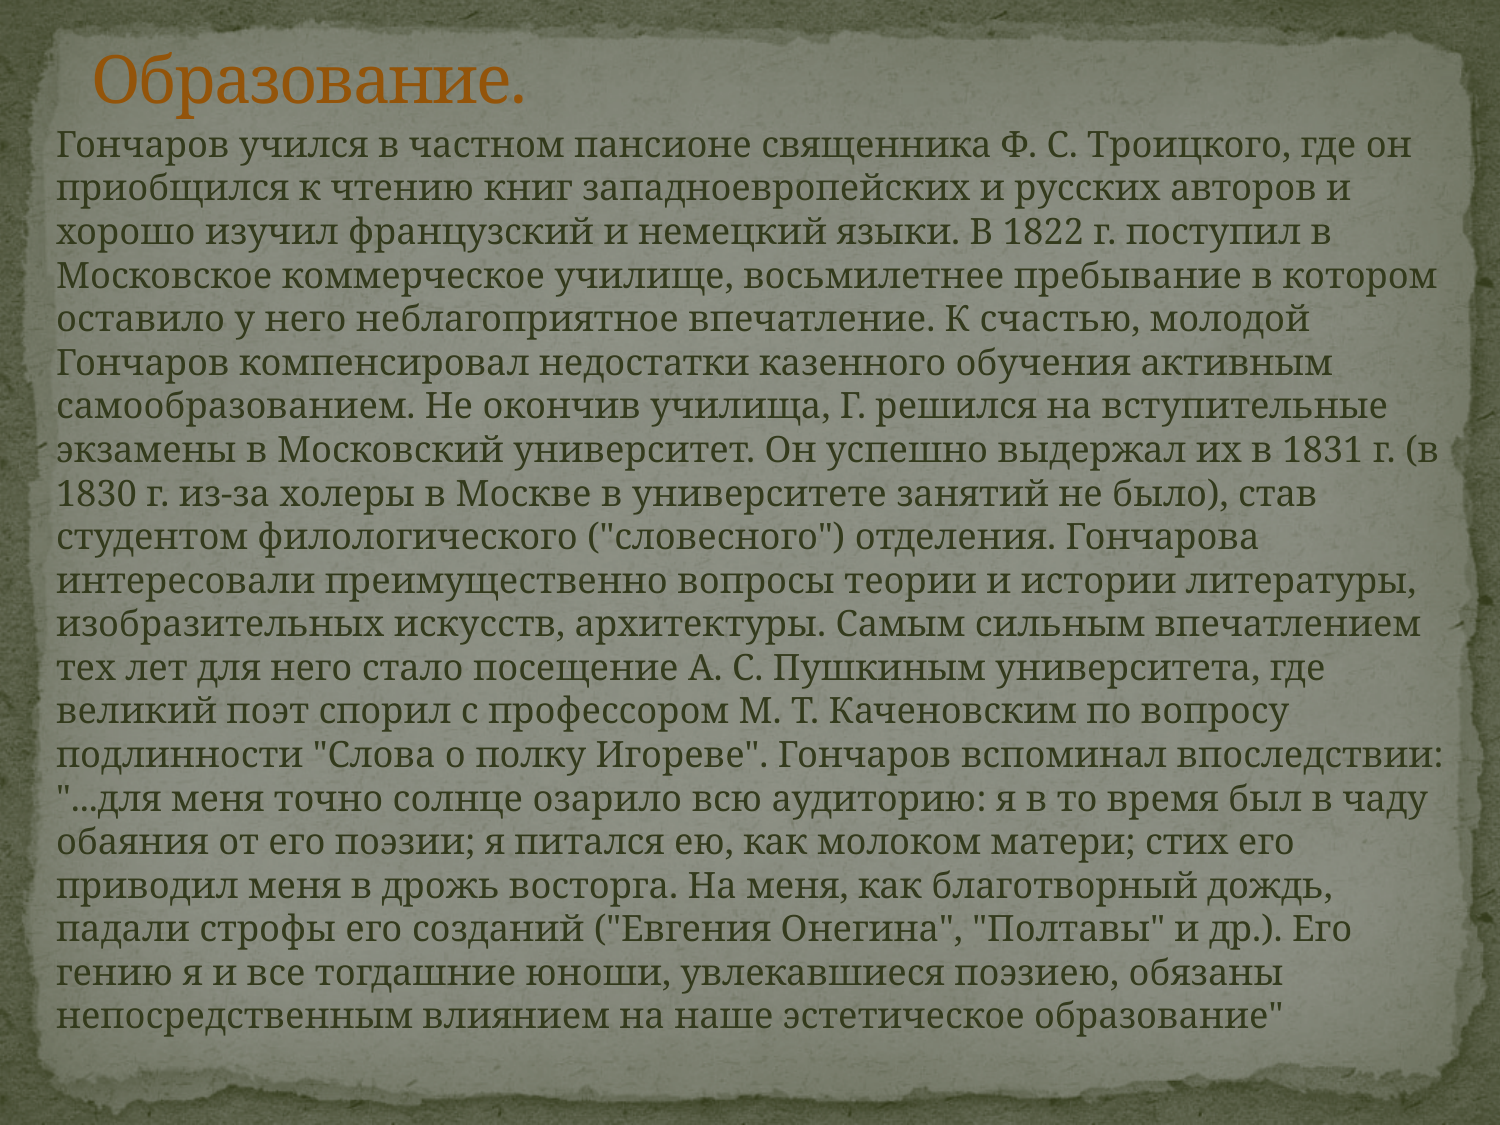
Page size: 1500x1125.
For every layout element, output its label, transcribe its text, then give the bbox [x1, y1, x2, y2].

title Образование. [76, 0, 1427, 125]
list Гончаров учился в частном пансионе священника Ф. С. Троицкого, где он приобщился к чтению книг западноевропейских и русских авторов и хорошо изучил французский и немецкий языки. В 1822 г. поступил в Московское коммерческое училище, восьмилетнее пребывание в котором оставило у него неблагоприятное впечатление. К счастью, молодой Гончаров компенсировал недостатки казенного обучения активным самообразованием. Не окончив училища, Г. решился на вступительные экзамены в Московский университет. Он успешно выдержал их в 1831 г. (в 1830 г. из-за холеры в Москве в университете занятий не было), став студентом филологического ("словесного") отделения. Гончарова интересовали преимущественно вопросы теории и истории литературы, изобразительных искусств, архитектуры. Самым сильным впечатлением тех лет для него стало посещение А. С. Пушкиным университета, где великий поэт спорил с профессором М. Т. Каченовским по вопросу подлинности "Слова о полку Игореве". Гончаров вспоминал впоследствии: "...для меня точно солнце озарило всю аудиторию: я в то время был в чаду обаяния от его поэзии; я питался ею, как молоком матери; стих его приводил меня в дрожь восторга. На меня, как благотворный дождь, падали строфы его созданий ("Евгения Онегина", "Полтавы" и др.). Его гению я и все тогдашние юноши, увлекавшиеся поэзиею, обязаны непосредственным влиянием на наше эстетическое образование" [41, 113, 1471, 1059]
